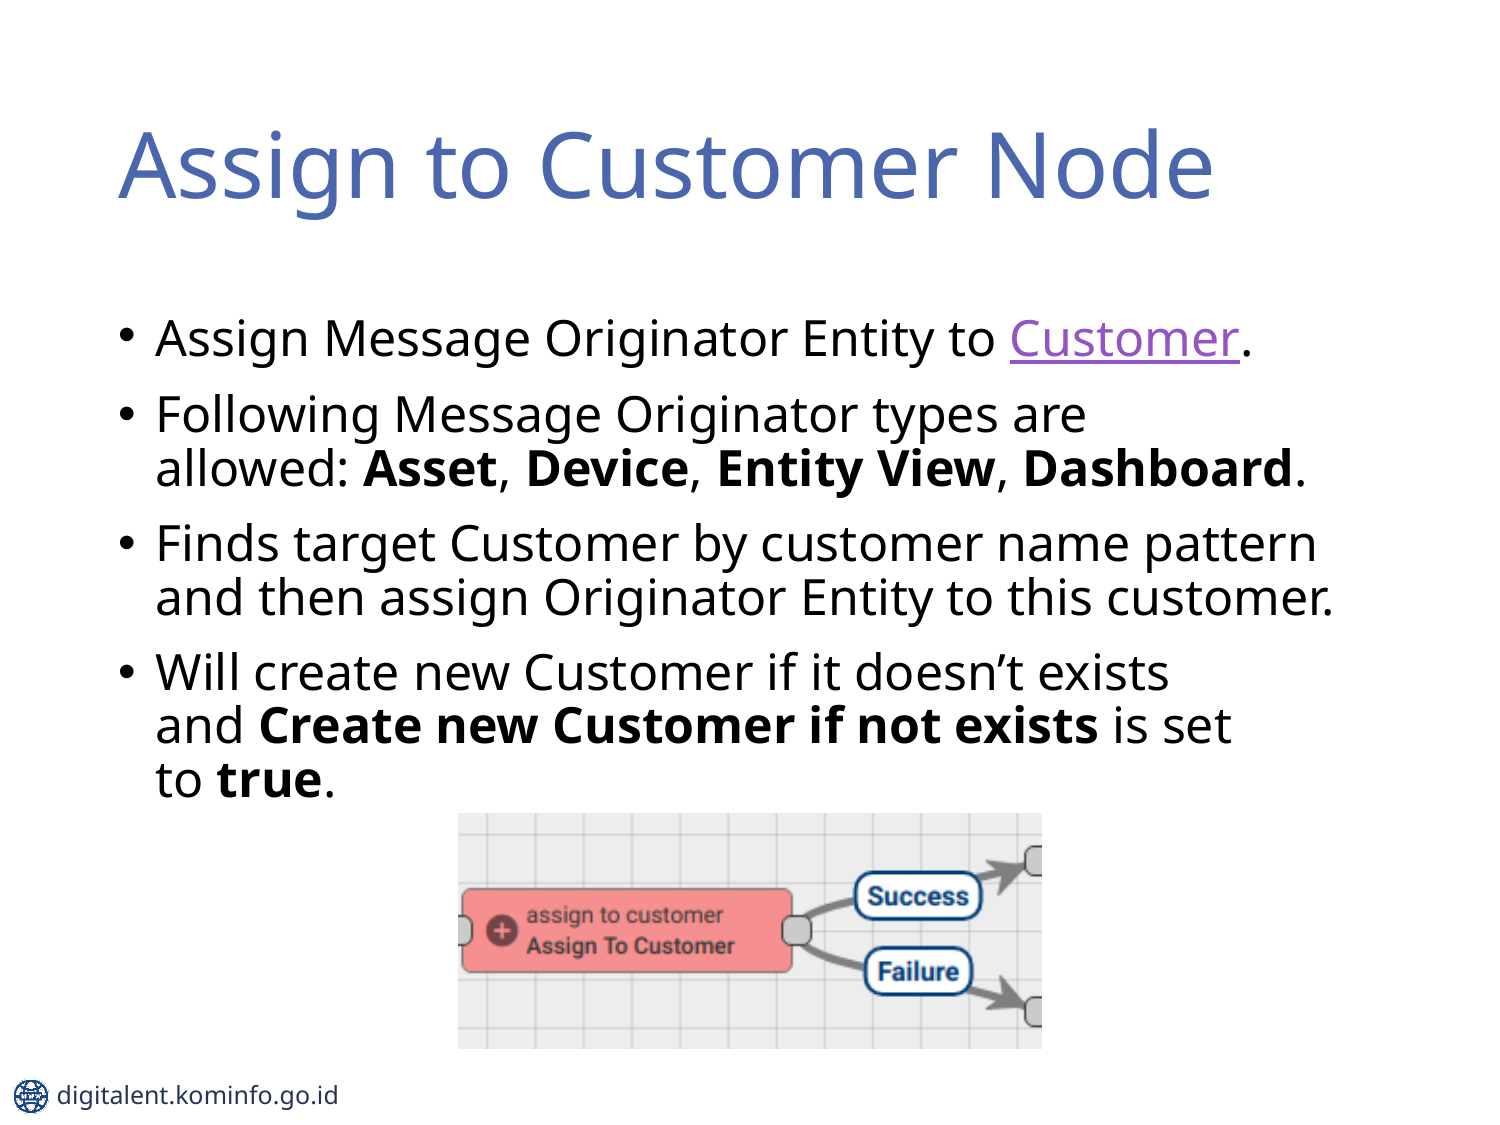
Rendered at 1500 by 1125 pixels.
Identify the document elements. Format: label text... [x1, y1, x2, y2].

title Assign to Customer Node [103, 59, 1397, 278]
picture [12, 1078, 49, 1114]
list Assign Message Originator Entity to Customer. Following Message Originator types are allowed: Asset, Device, Entity View, Dashboard. Finds target Customer by customer name pattern and then assign Originator Entity to this customer. Will create new Customer if it doesn’t exists and Create new Customer if not exists is set to true. [103, 299, 1397, 1014]
picture [458, 813, 1042, 1049]
